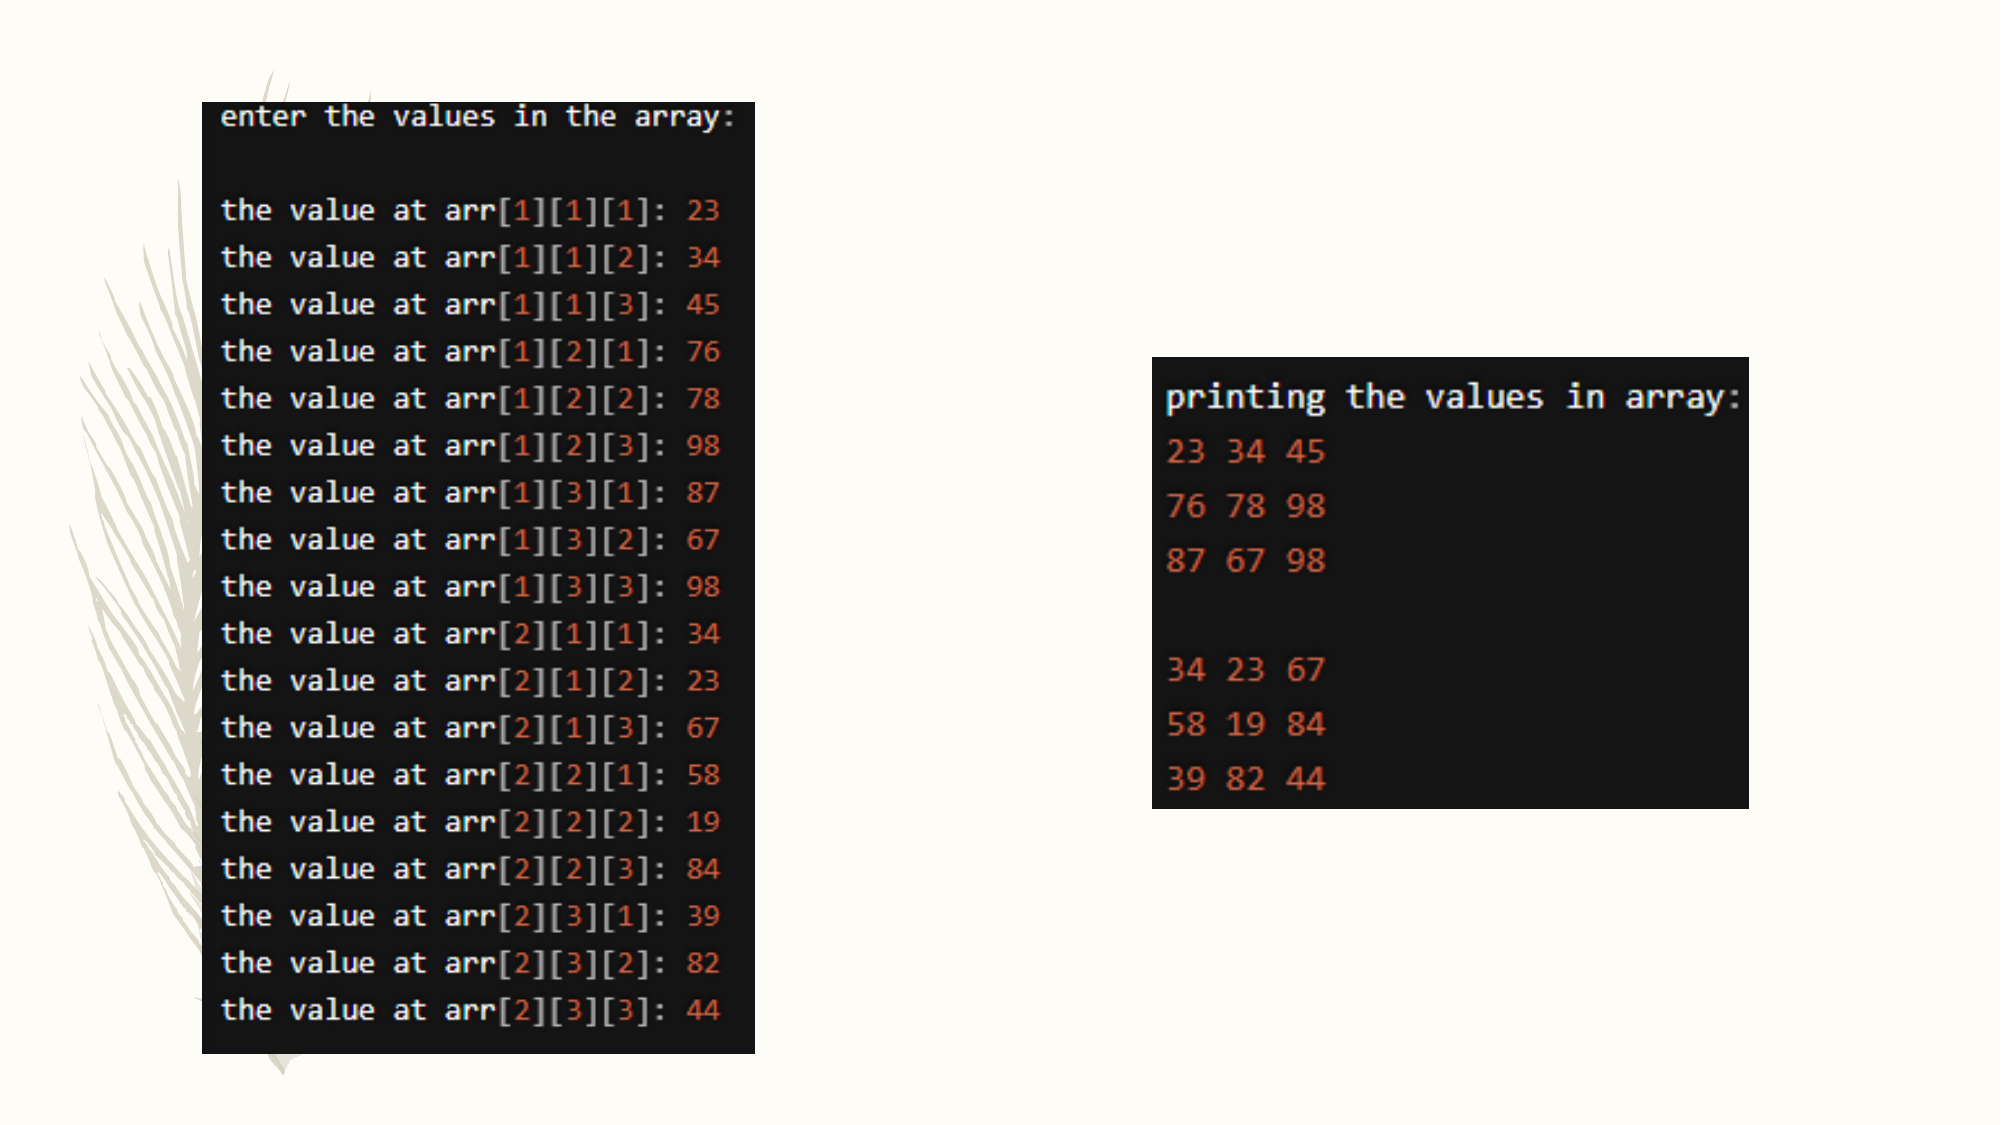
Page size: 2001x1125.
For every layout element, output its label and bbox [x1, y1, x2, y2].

picture [1151, 357, 1749, 809]
picture [201, 102, 756, 1054]
